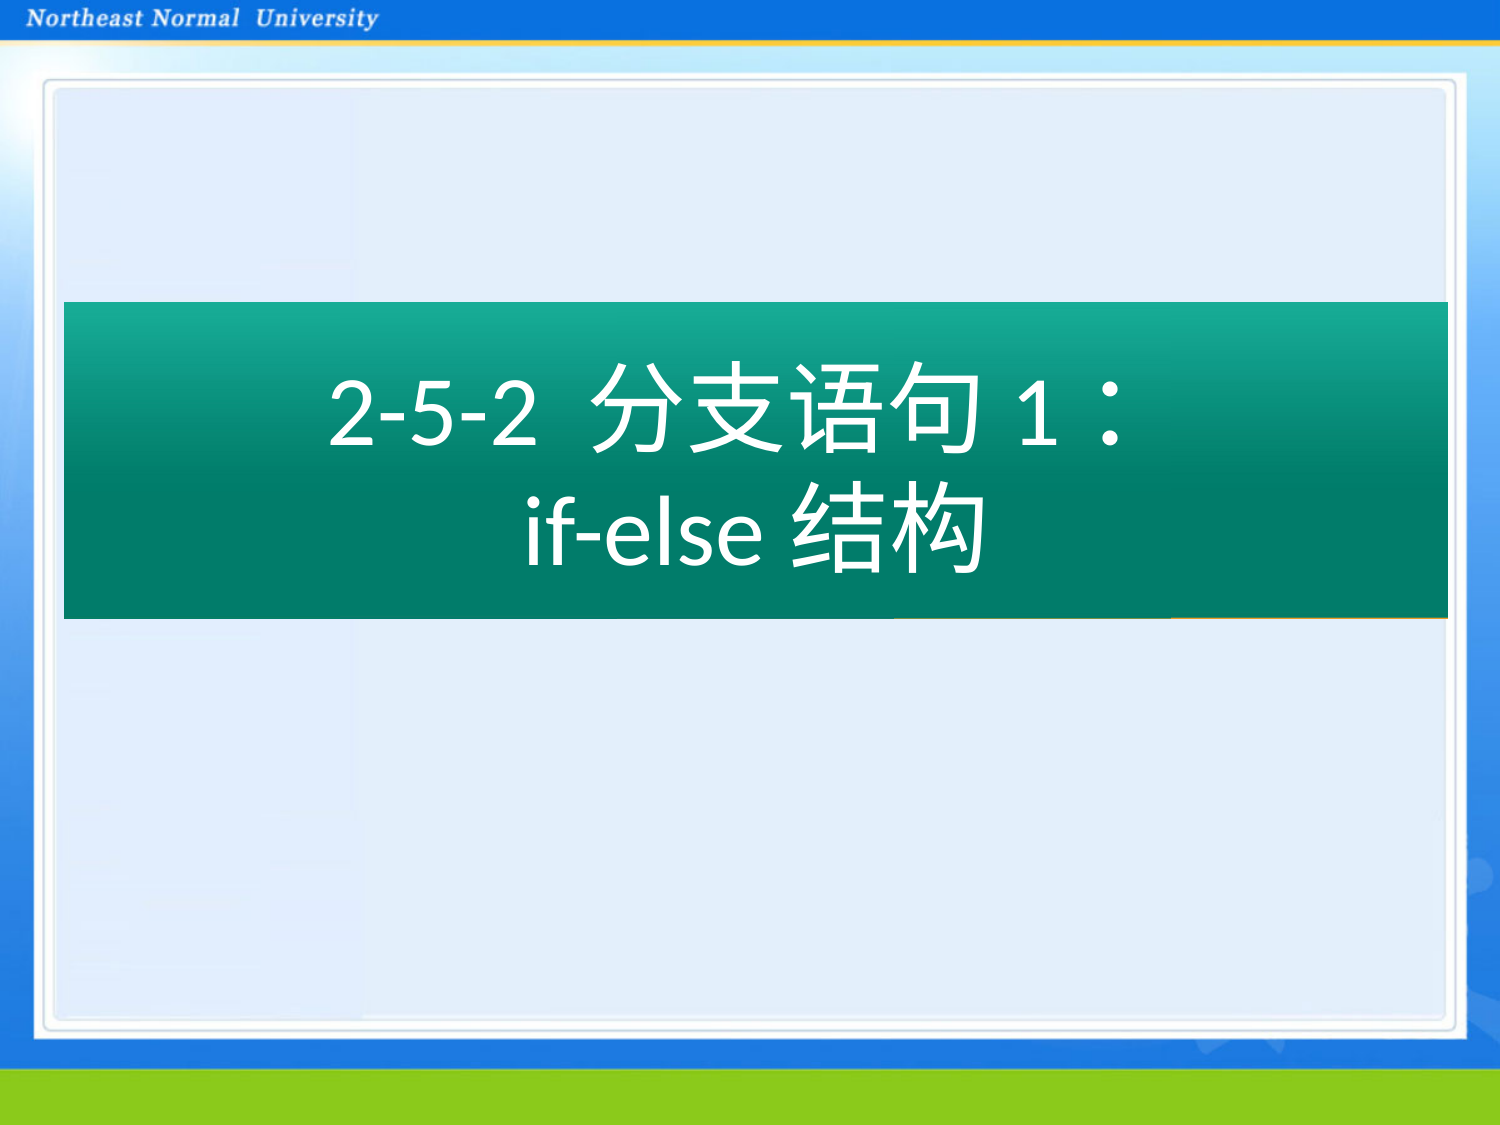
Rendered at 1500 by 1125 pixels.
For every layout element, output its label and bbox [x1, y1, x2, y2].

picture [0, 0, 1500, 1125]
list [64, 302, 1448, 620]
